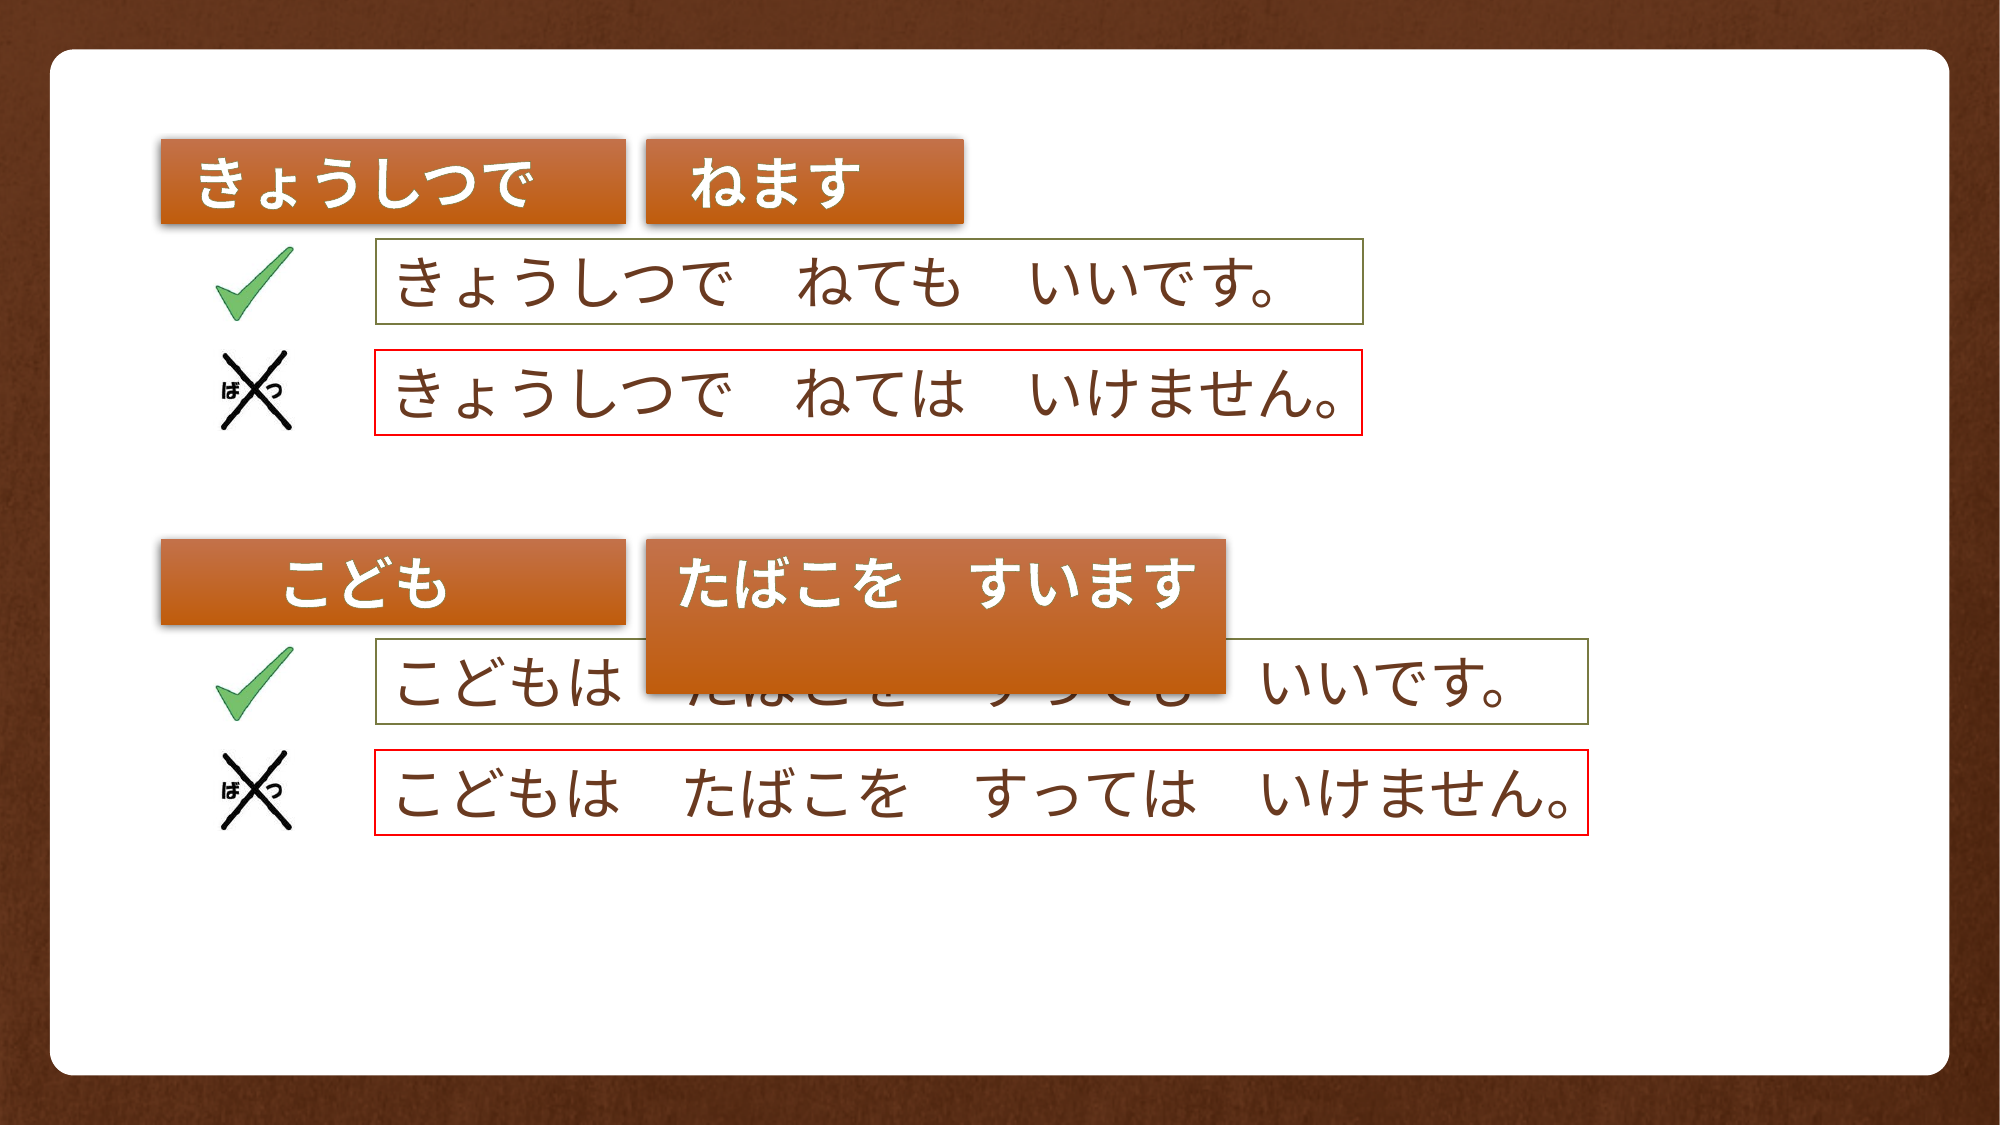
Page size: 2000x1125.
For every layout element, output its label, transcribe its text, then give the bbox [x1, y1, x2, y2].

text_box きょうしつで ねても いいです。 [375, 238, 1364, 325]
text_box ねます [646, 139, 964, 224]
text_box こどもは たばこを すっては いけません。 [374, 749, 1589, 836]
picture [213, 749, 295, 831]
text_box たばこを すいます [646, 539, 1226, 694]
picture [213, 244, 294, 326]
text_box こどもは たばこを すっても いいです。 [375, 638, 1589, 725]
picture [213, 644, 294, 725]
text_box きょうしつで [161, 139, 626, 224]
text_box きょうしつで ねては いけません。 [374, 349, 1363, 436]
picture [213, 349, 295, 431]
text_box こども [161, 539, 626, 625]
